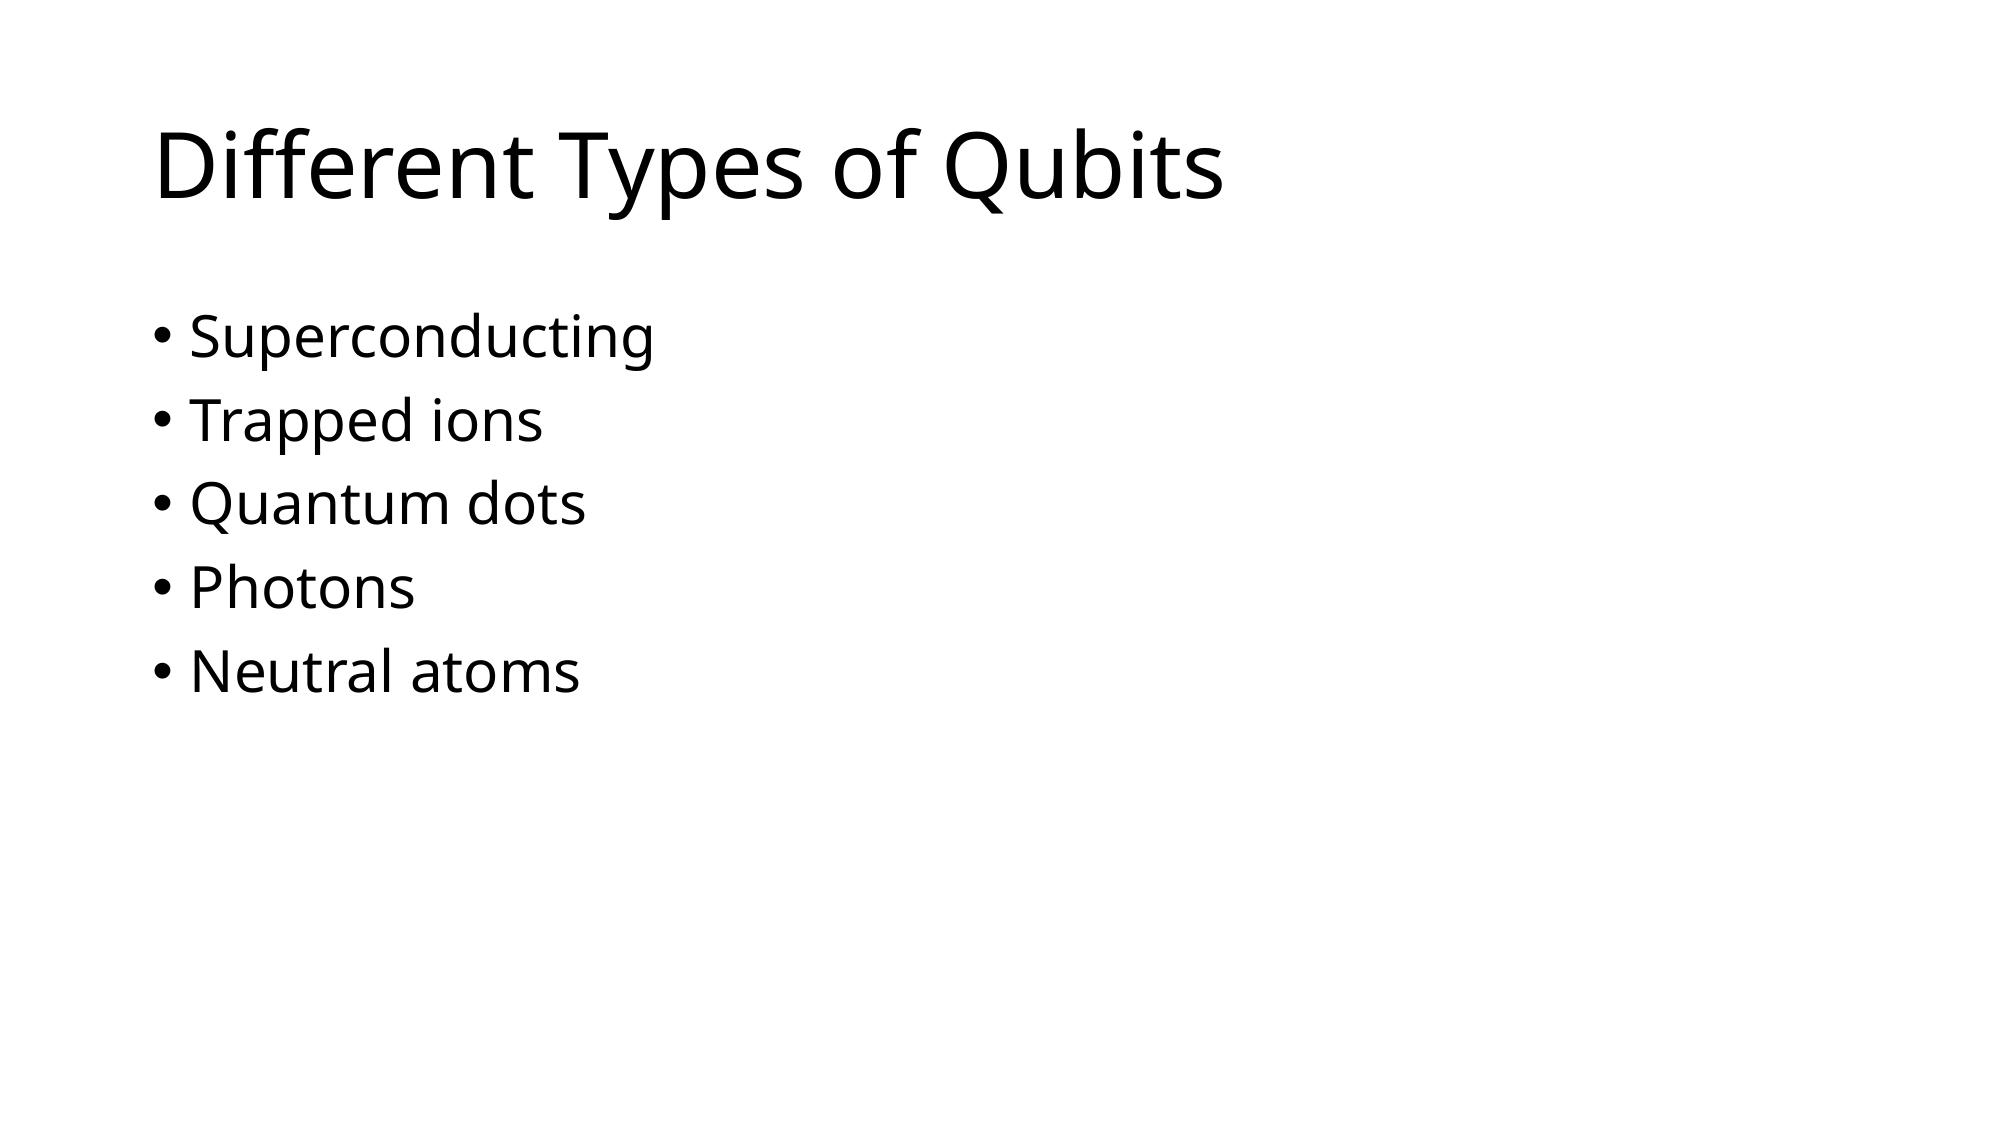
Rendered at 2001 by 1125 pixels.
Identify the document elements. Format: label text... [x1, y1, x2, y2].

list Superconducting Trapped ions Quantum dots Photons Neutral atoms [137, 299, 1863, 1014]
title Different Types of Qubits [137, 59, 1863, 278]
